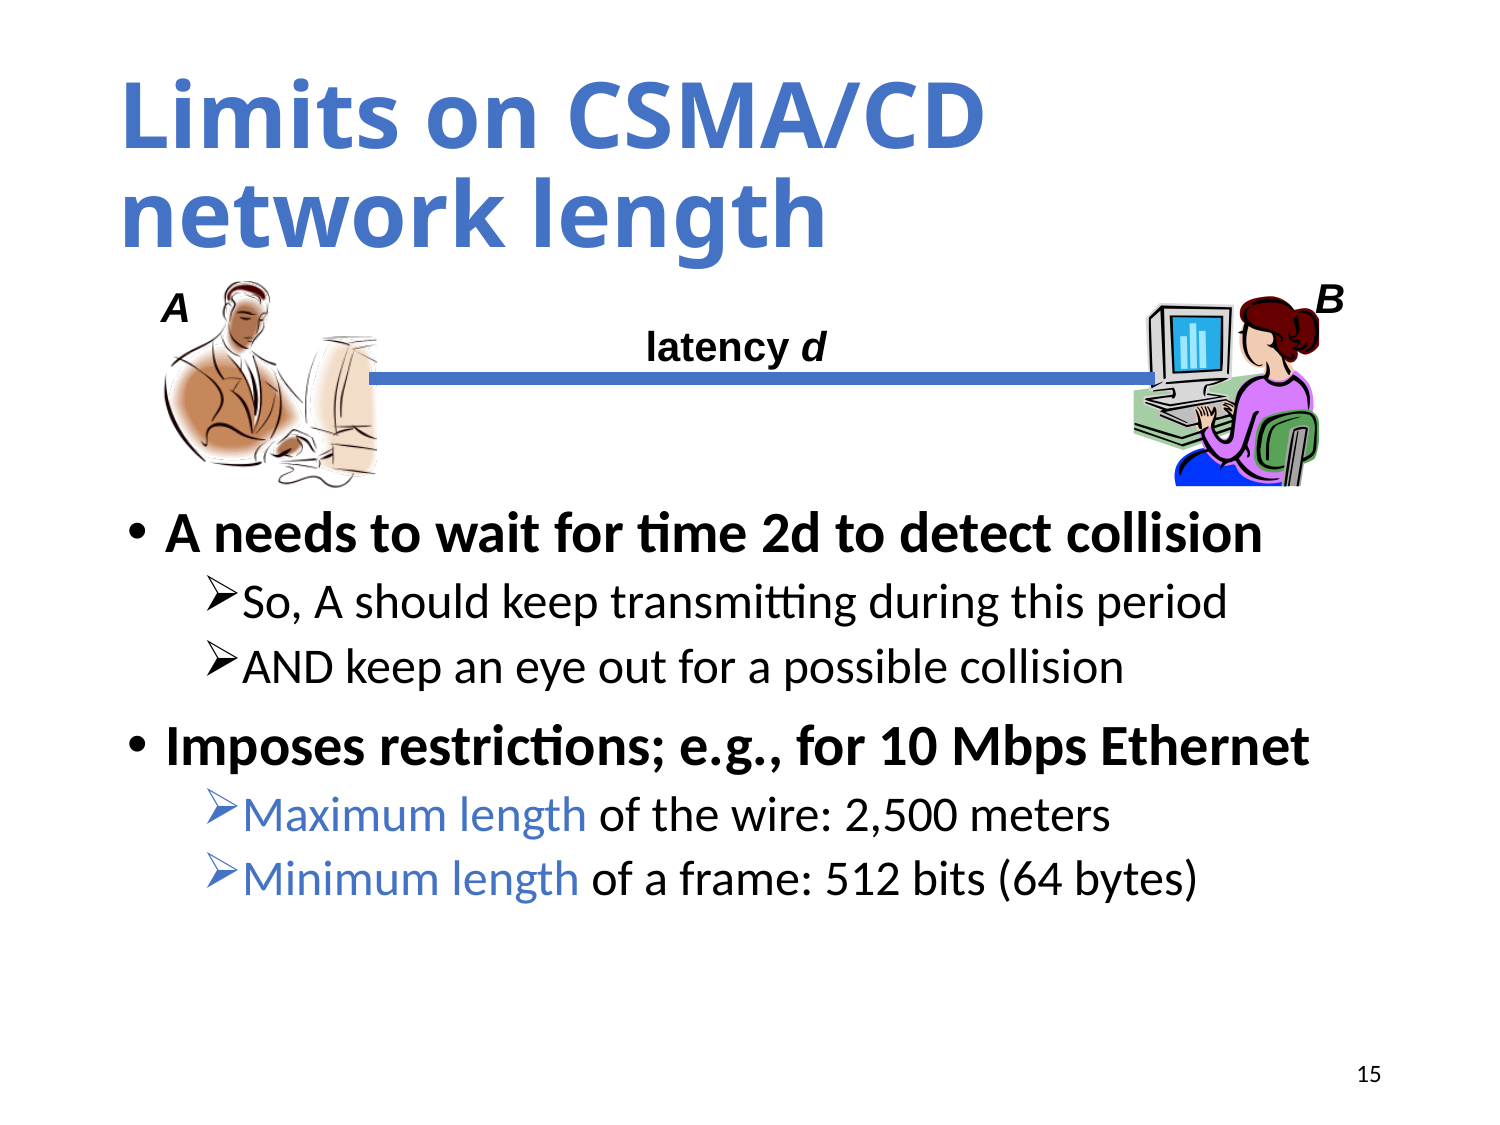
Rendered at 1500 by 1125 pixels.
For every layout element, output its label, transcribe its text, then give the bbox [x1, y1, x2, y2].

title Limits on CSMA/CD network length [103, 59, 1397, 278]
slide_number 15 [1059, 1042, 1397, 1103]
list A needs to wait for time 2d to detect collision So, A should keep transmitting during this period AND keep an eye out for a possible collision Imposes restrictions; e.g., for 10 Mbps Ethernet Maximum length of the wire: 2,500 meters Minimum length of a frame: 512 bits (64 bytes) [112, 495, 1413, 988]
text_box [149, 264, 1357, 488]
